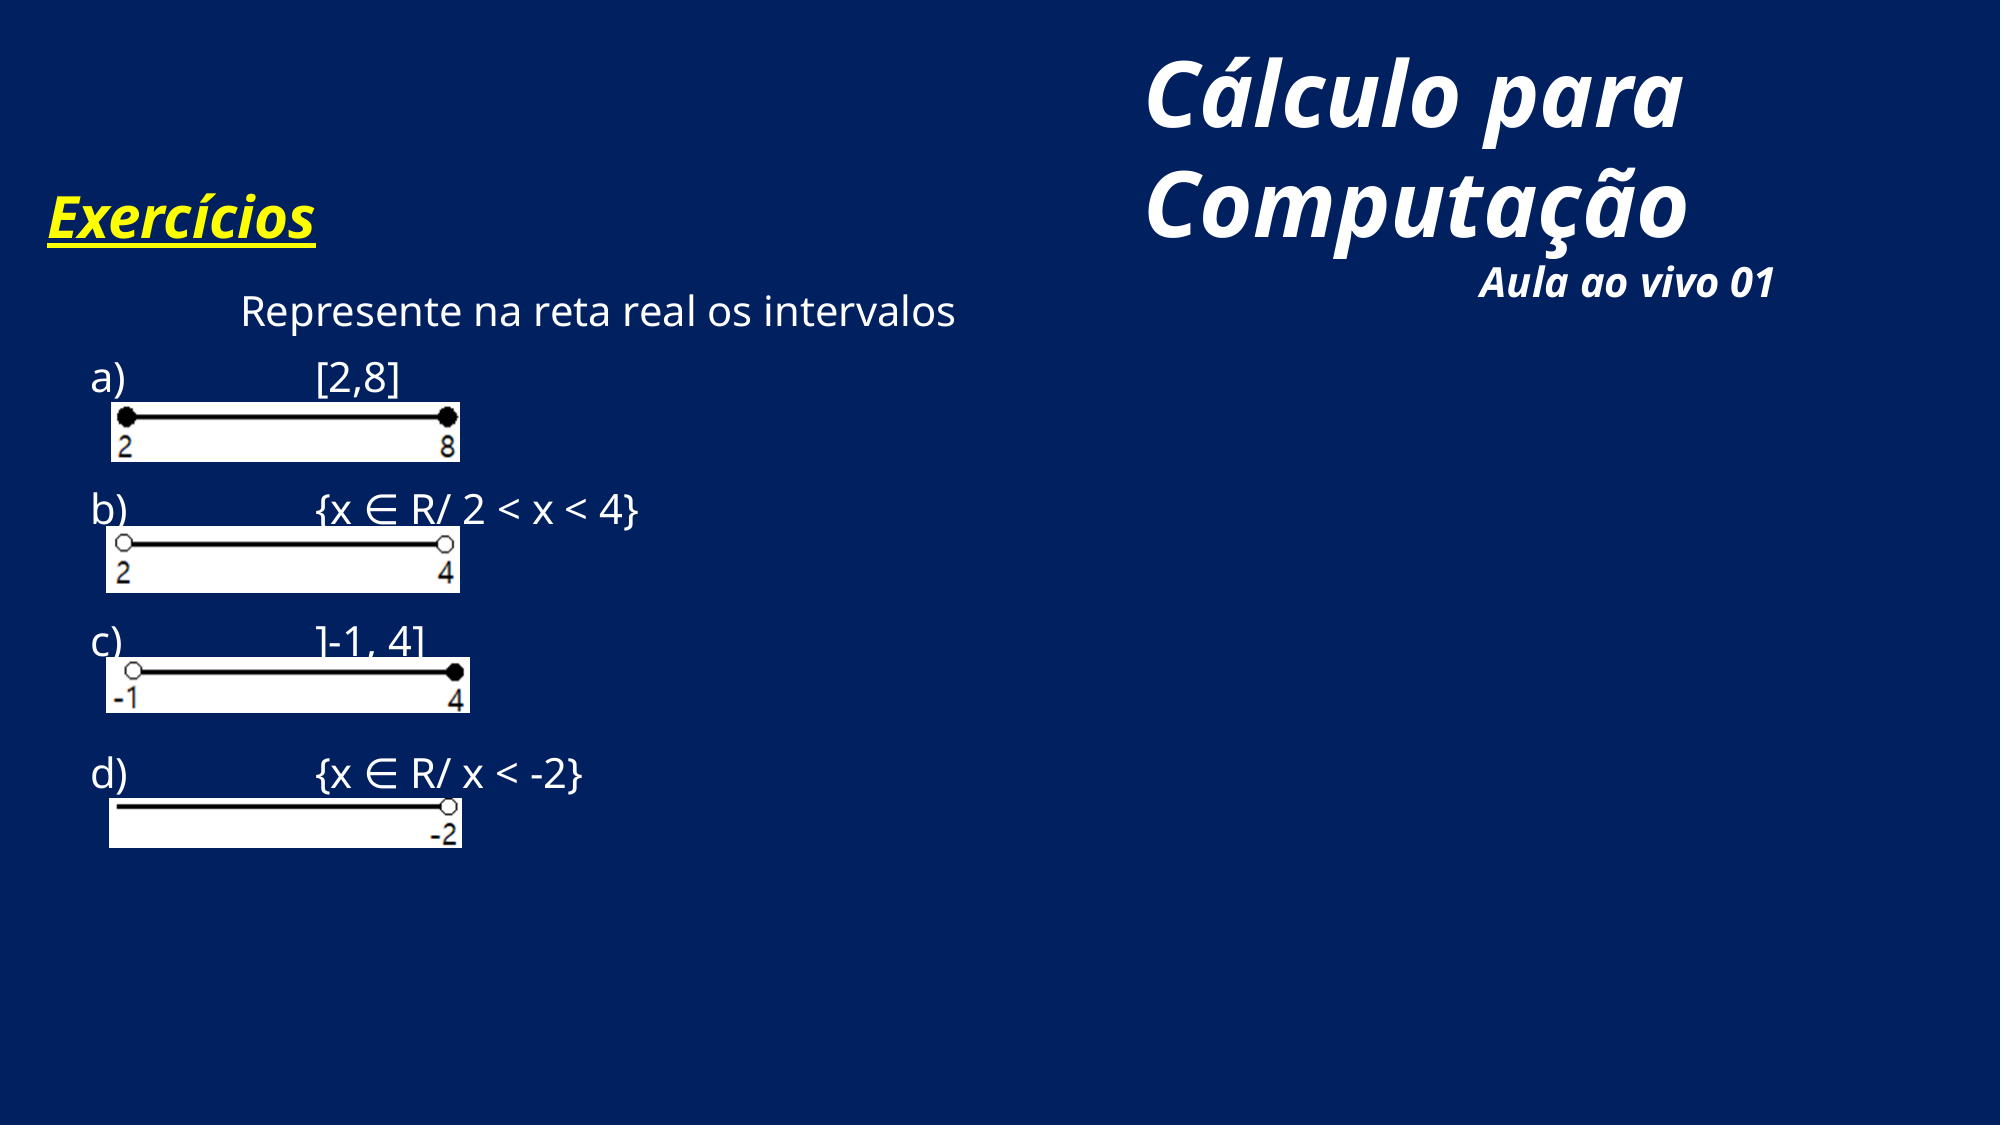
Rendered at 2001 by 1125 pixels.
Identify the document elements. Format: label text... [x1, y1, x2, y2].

text_box Represente na reta real os intervalos [2,8] {x ∈ R/ 2 < x < 4} ]-1, 4] {x ∈ R/ x < -2} [16, 274, 1922, 1005]
picture [106, 526, 460, 593]
picture [111, 402, 460, 462]
text_box Exercícios [32, 173, 1128, 258]
text_box Cálculo para Computação Aula ao vivo 01 [1128, 28, 2000, 313]
picture [109, 798, 462, 849]
picture [106, 657, 470, 713]
